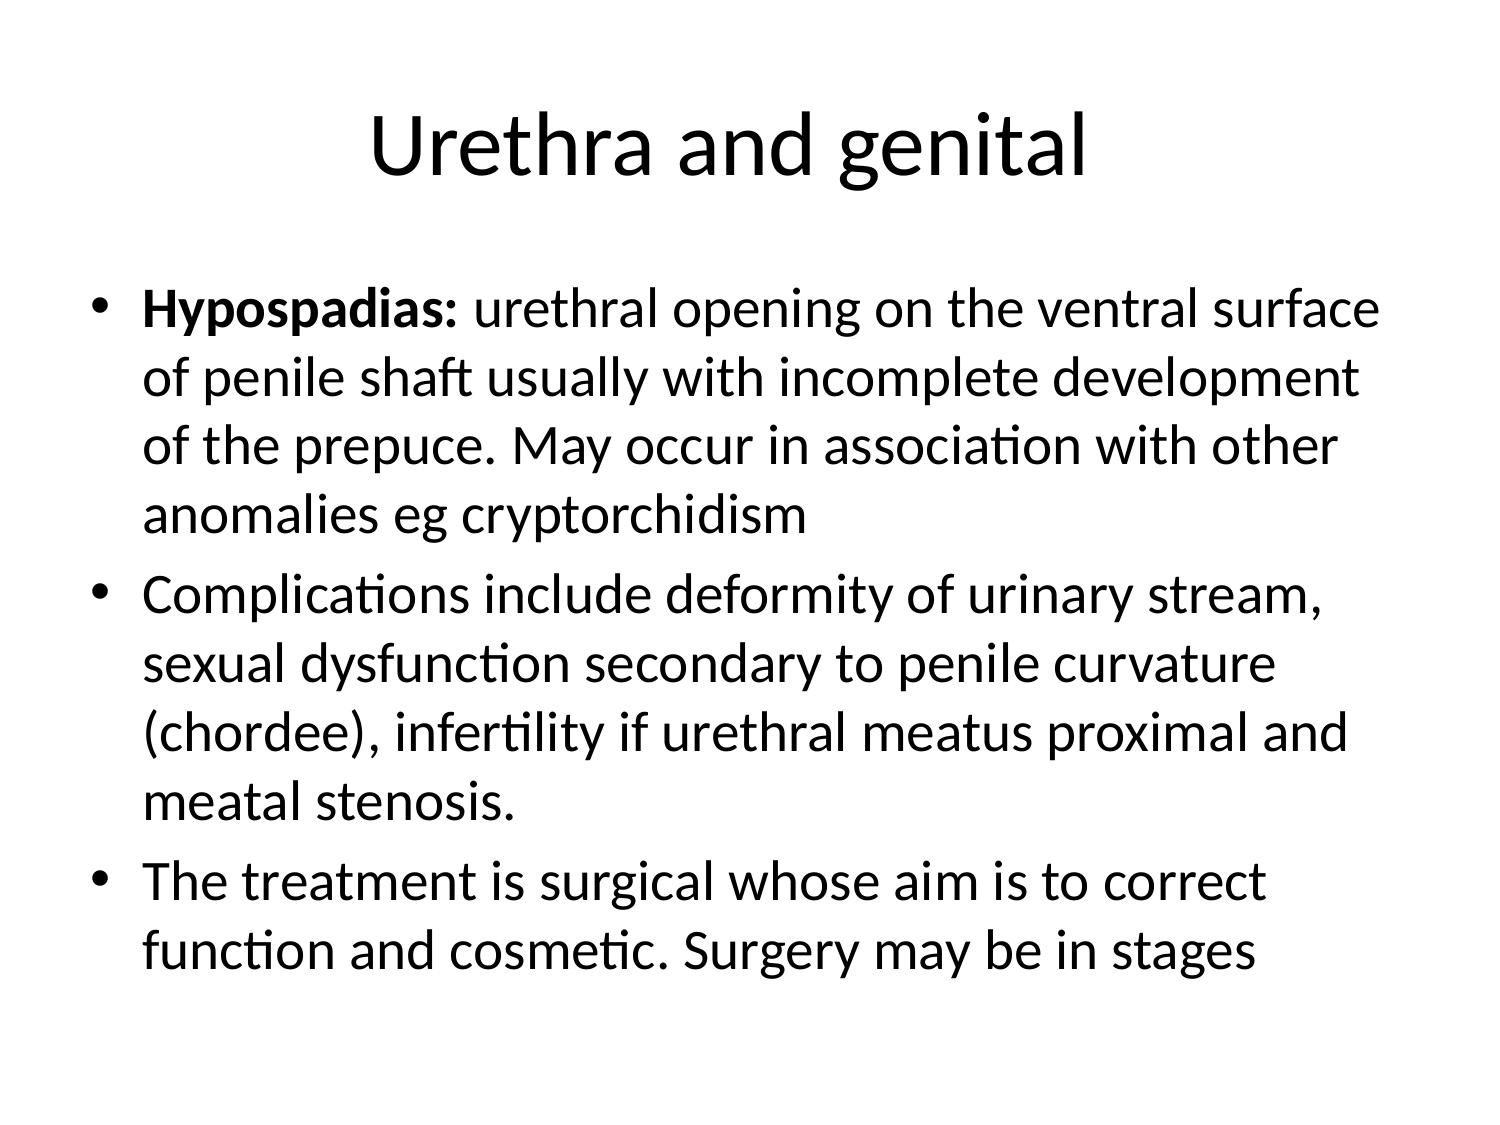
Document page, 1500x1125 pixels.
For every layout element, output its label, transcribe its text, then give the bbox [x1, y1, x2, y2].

list Hypospadias: urethral opening on the ventral surface of penile shaft usually with incomplete development of the prepuce. May occur in association with other anomalies eg cryptorchidism Complications include deformity of urinary stream, sexual dysfunction secondary to penile curvature (chordee), infertility if urethral meatus proximal and meatal stenosis. The treatment is surgical whose aim is to correct function and cosmetic. Surgery may be in stages [75, 262, 1425, 1005]
title Urethra and genital [75, 45, 1425, 233]
